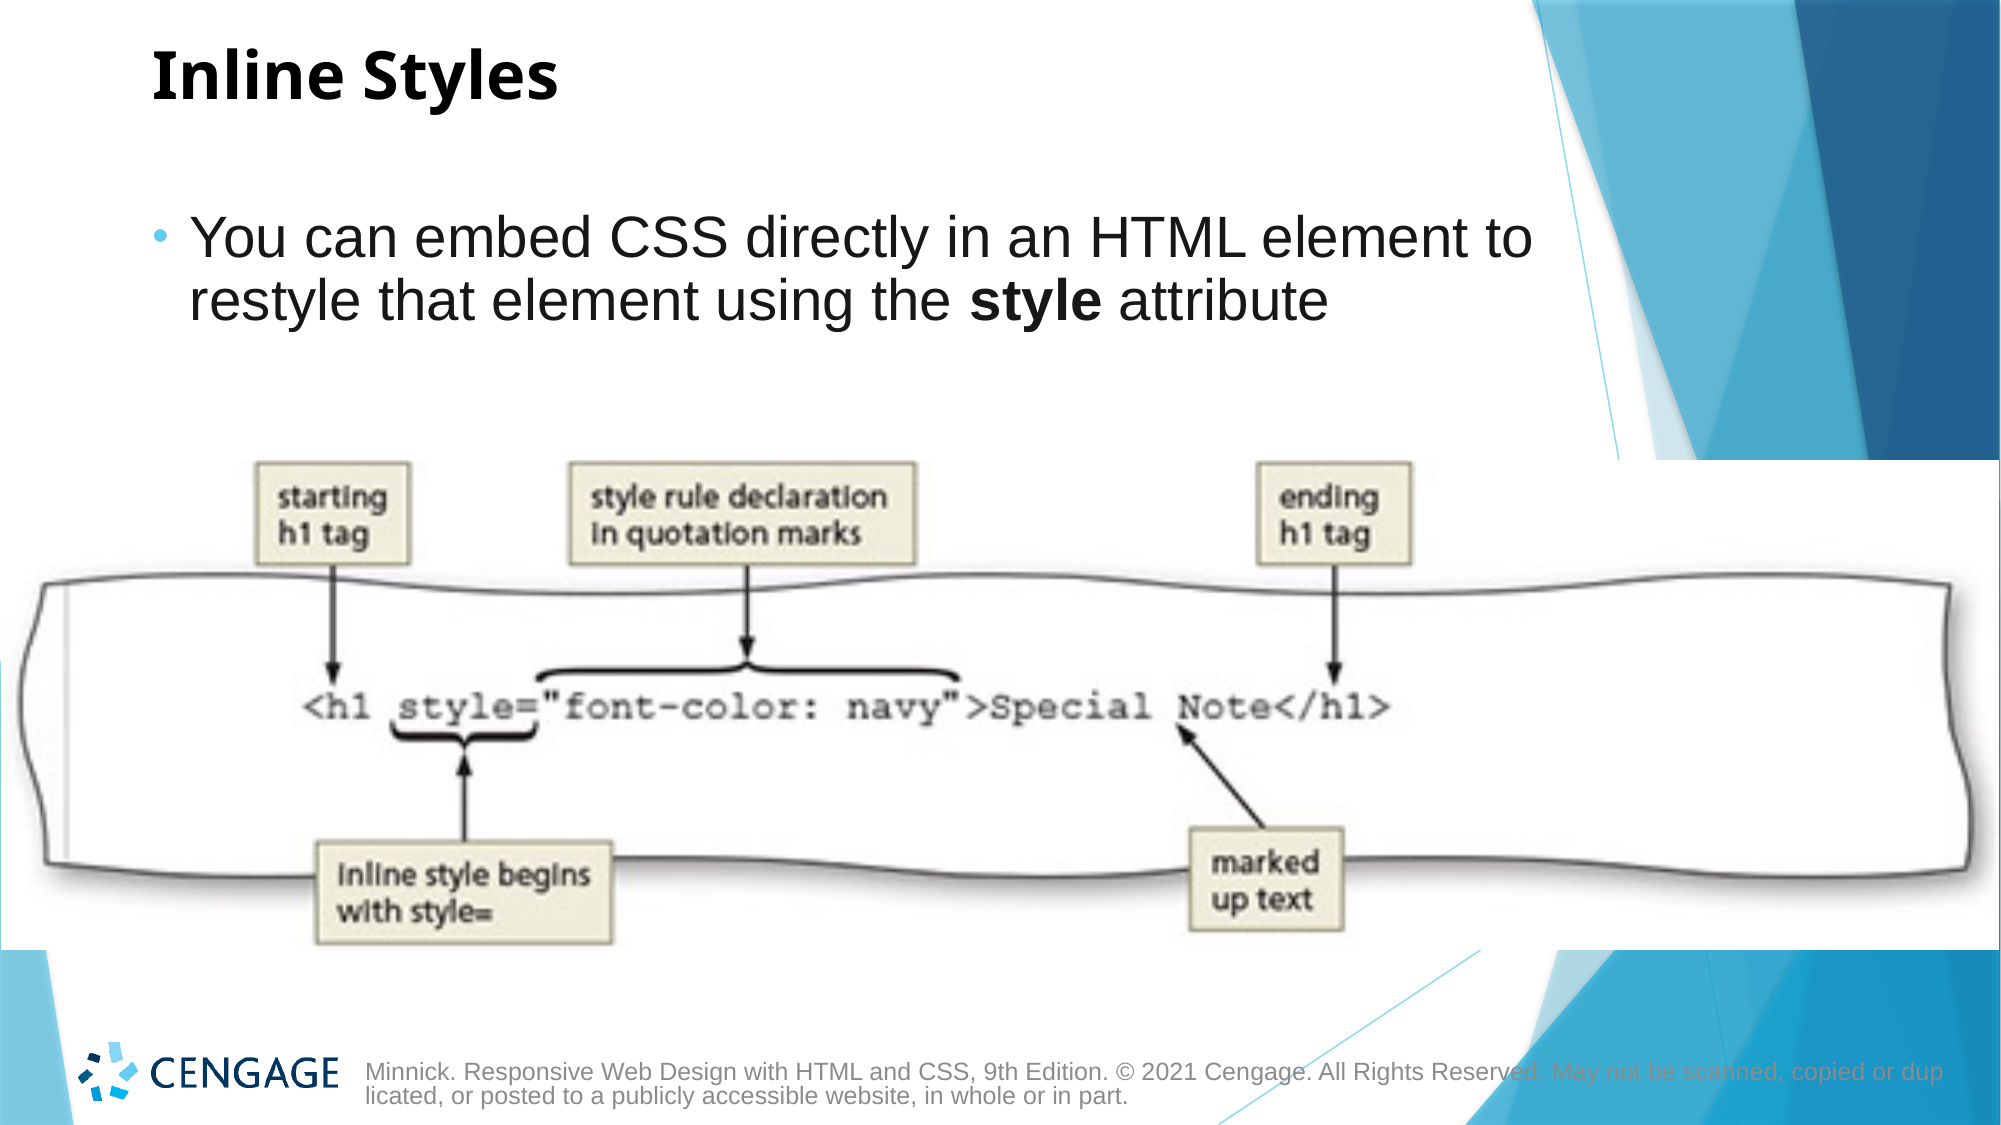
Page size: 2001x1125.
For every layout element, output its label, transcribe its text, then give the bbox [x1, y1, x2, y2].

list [1, 460, 1999, 951]
list You can embed CSS directly in an HTML element to restyle that element using the style attribute [137, 962, 1600, 1024]
picture [78, 1042, 338, 1101]
footer Minnick. Responsive Web Design with HTML and CSS, 9th Edition. © 2021 Cengage. All Rights Reserved. May not be scanned, copied or duplicated, or posted to a publicly accessible website, in whole or in part. [350, 1040, 1967, 1100]
list You can embed CSS directly in an HTML element to restyle that element using the style attribute [137, 200, 1600, 458]
title Inline Styles [137, 24, 1863, 175]
